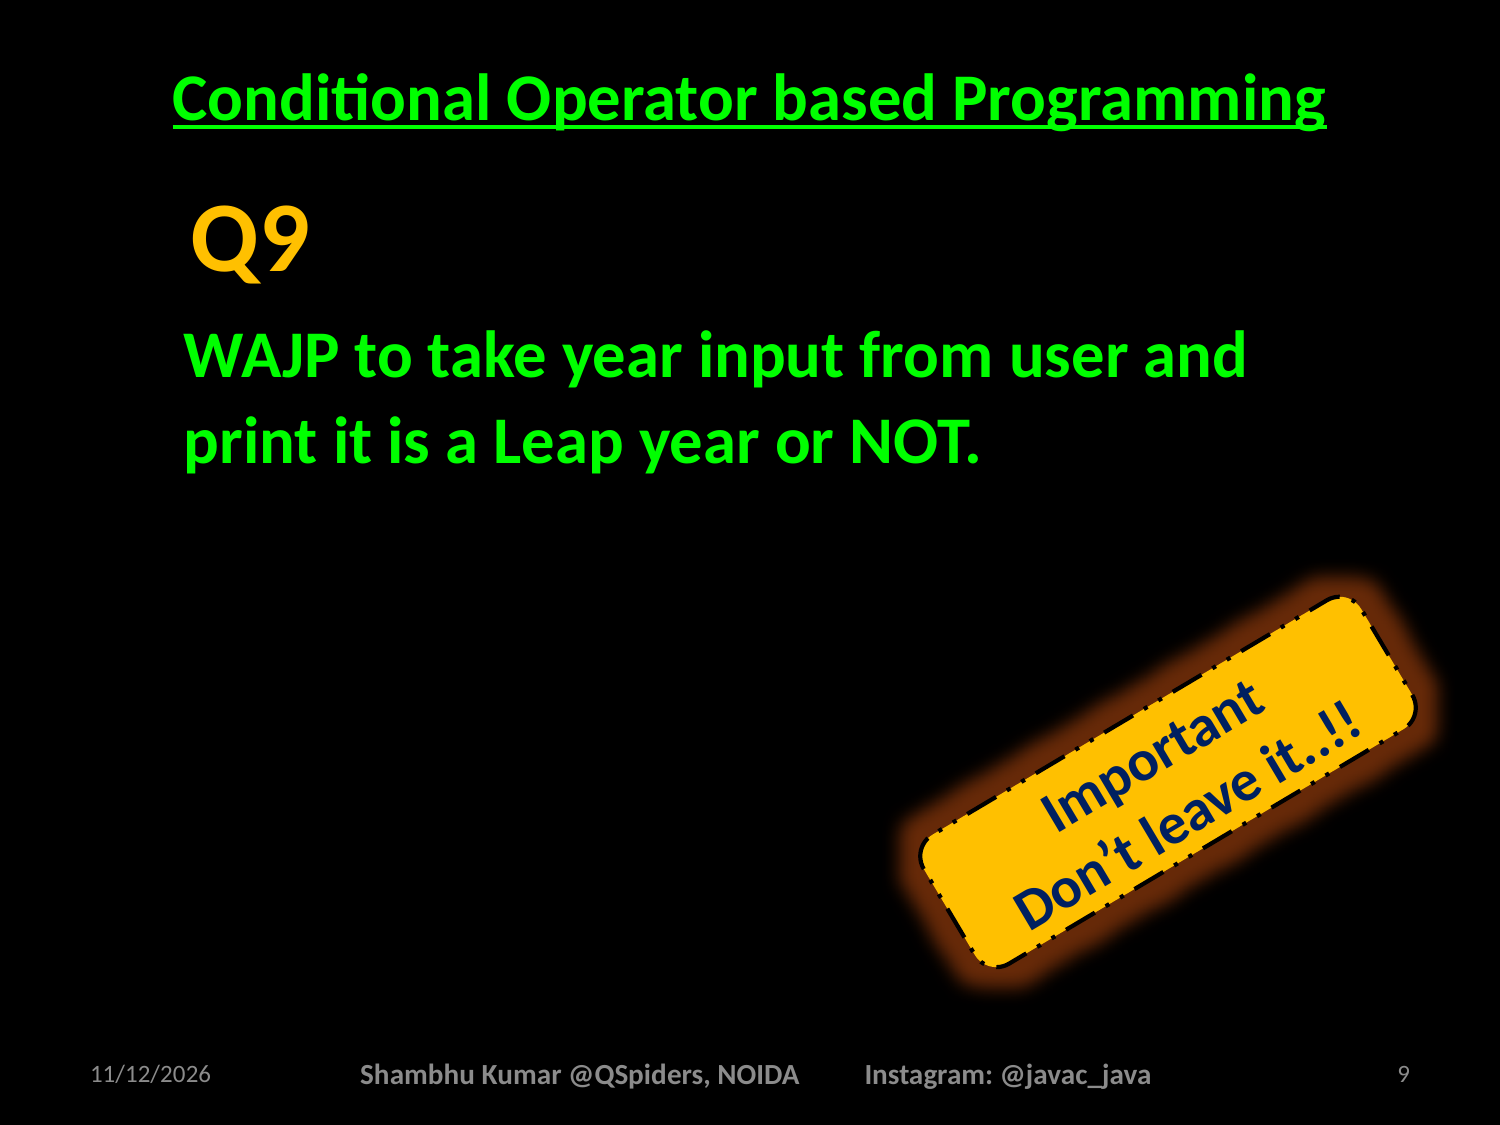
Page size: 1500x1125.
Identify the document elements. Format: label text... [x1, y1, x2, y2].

text_box Q9 [112, 162, 325, 300]
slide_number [890, 567, 1363, 997]
title Conditional Operator based Programming [75, 0, 1425, 188]
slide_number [75, 1042, 275, 1103]
text_box Important Don’t leave it..!! [918, 594, 1418, 970]
list WAJP to take year input from user and print it is a Leap year or NOT. [37, 88, 1363, 1125]
slide_number 9 [1074, 1042, 1425, 1103]
footer Shambhu Kumar @QSpiders, NOIDA Instagram: @javac_java [275, 1042, 1074, 1103]
